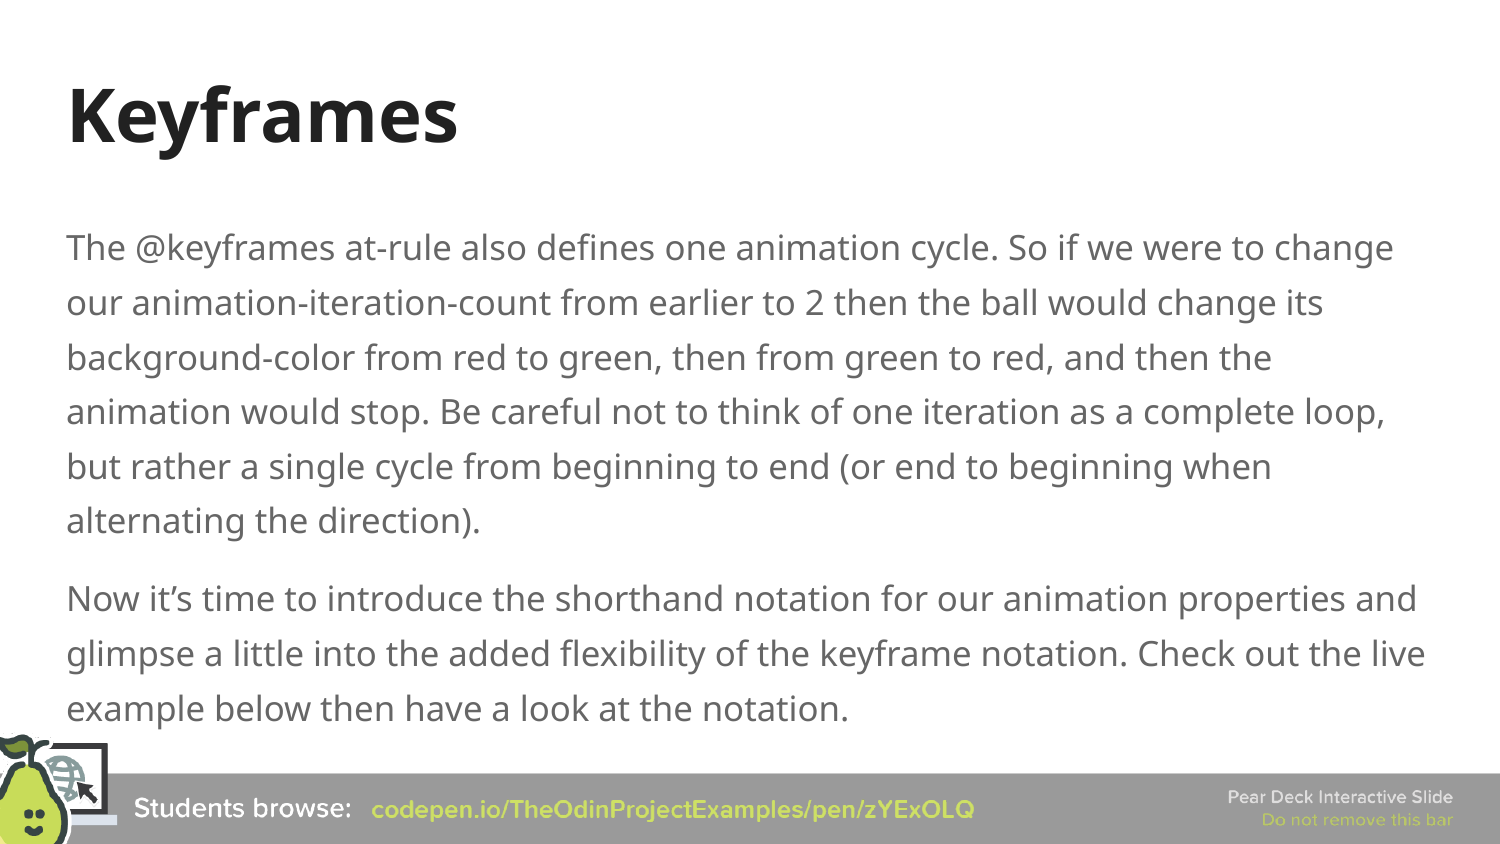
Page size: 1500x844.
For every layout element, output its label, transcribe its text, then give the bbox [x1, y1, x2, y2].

title Keyframes [51, 48, 1449, 180]
picture [0, 726, 1500, 844]
list The @keyframes at-rule also defines one animation cycle. So if we were to change our animation-iteration-count from earlier to 2 then the ball would change its background-color from red to green, then from green to red, and then the animation would stop. Be careful not to think of one iteration as a complete loop, but rather a single cycle from beginning to end (or end to beginning when alternating the direction). Now it’s time to introduce the shorthand notation for our animation properties and glimpse a little into the added flexibility of the keyframe notation. Check out the live example below then have a look at the notation. [51, 201, 1449, 724]
